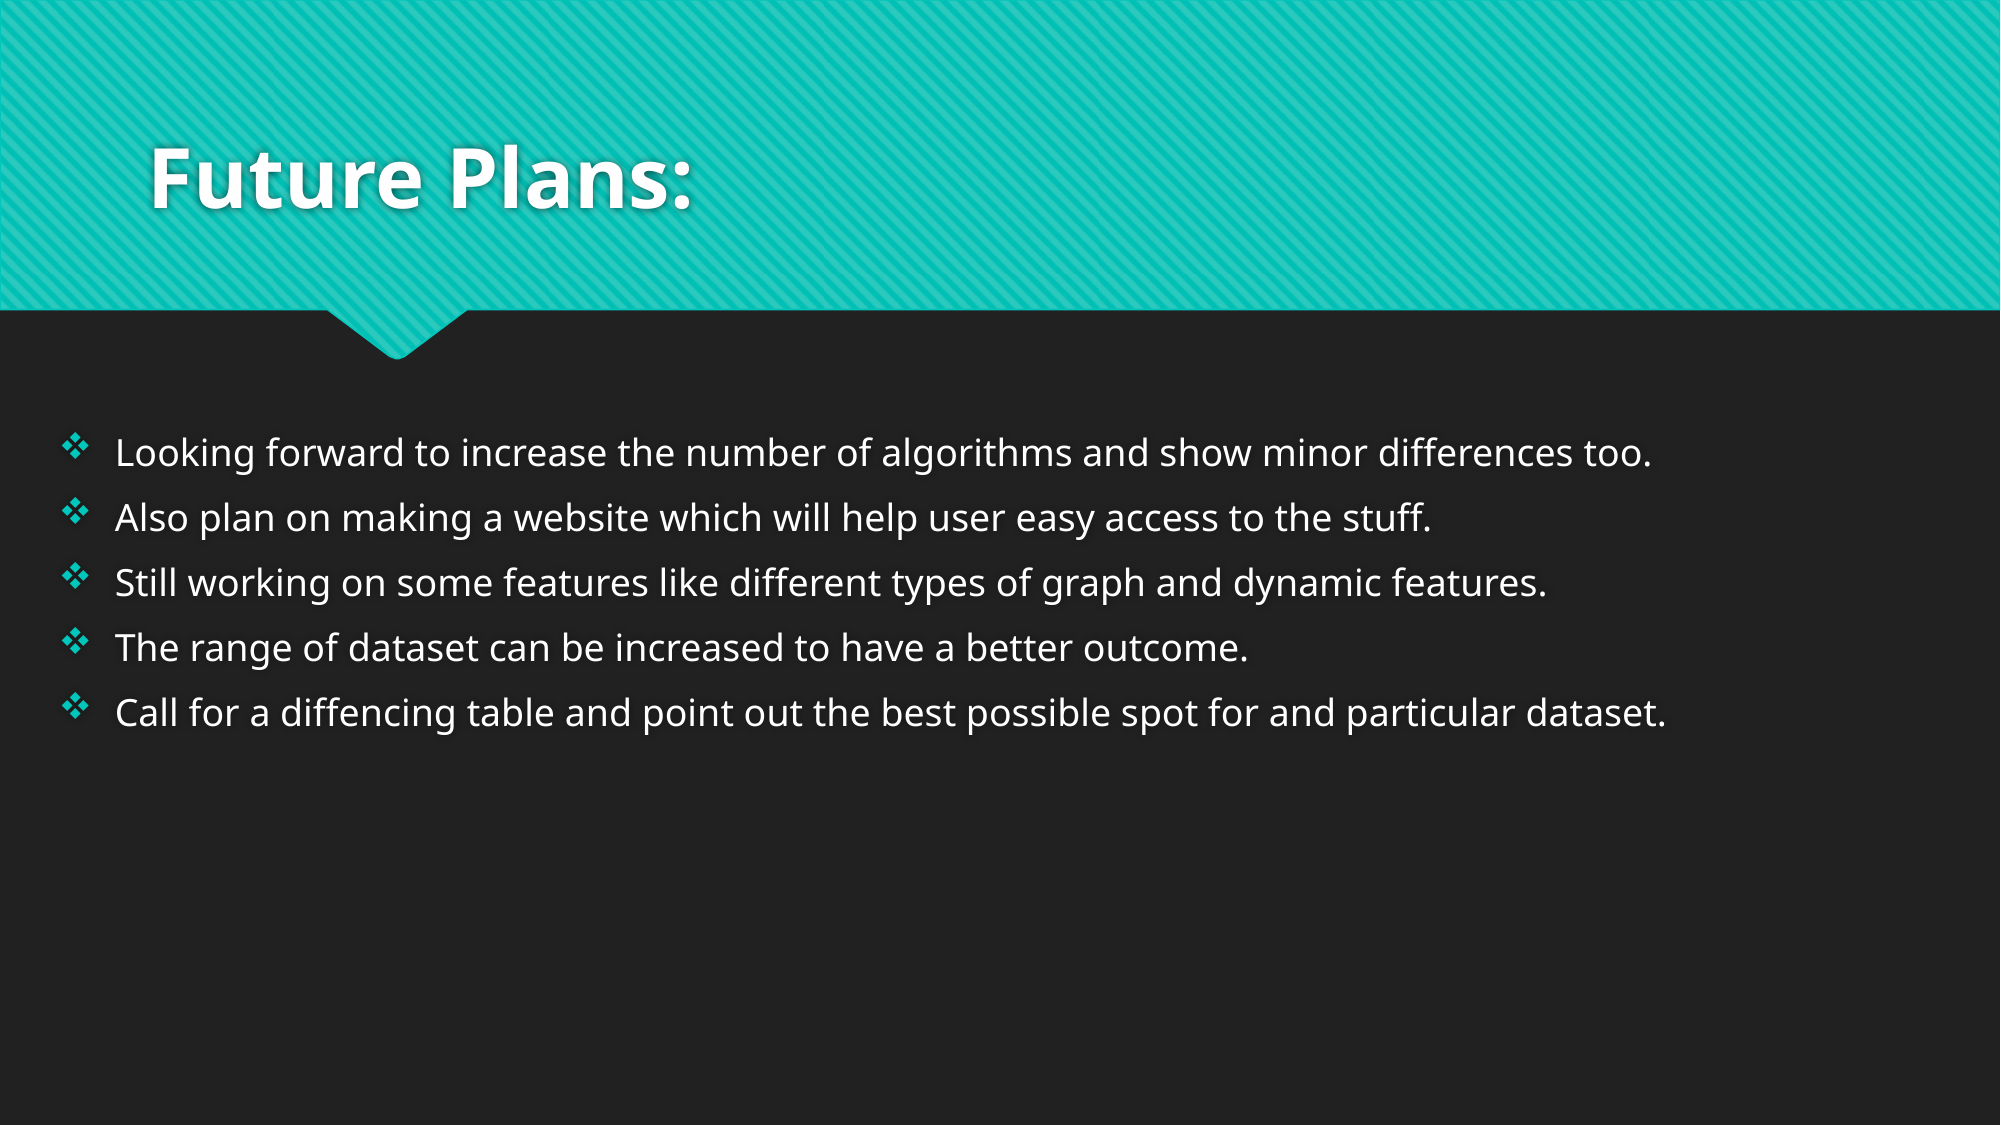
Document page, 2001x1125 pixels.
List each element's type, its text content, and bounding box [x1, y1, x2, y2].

title Future Plans: [132, 73, 1868, 233]
list Looking forward to increase the number of algorithms and show minor differences too. Also plan on making a website which will help user easy access to the stuff. Still working on some features like different types of graph and dynamic features. The range of dataset can be increased to have a better outcome. Call for a diffencing table and point out the best possible spot for and particular dataset. [43, 344, 1775, 818]
